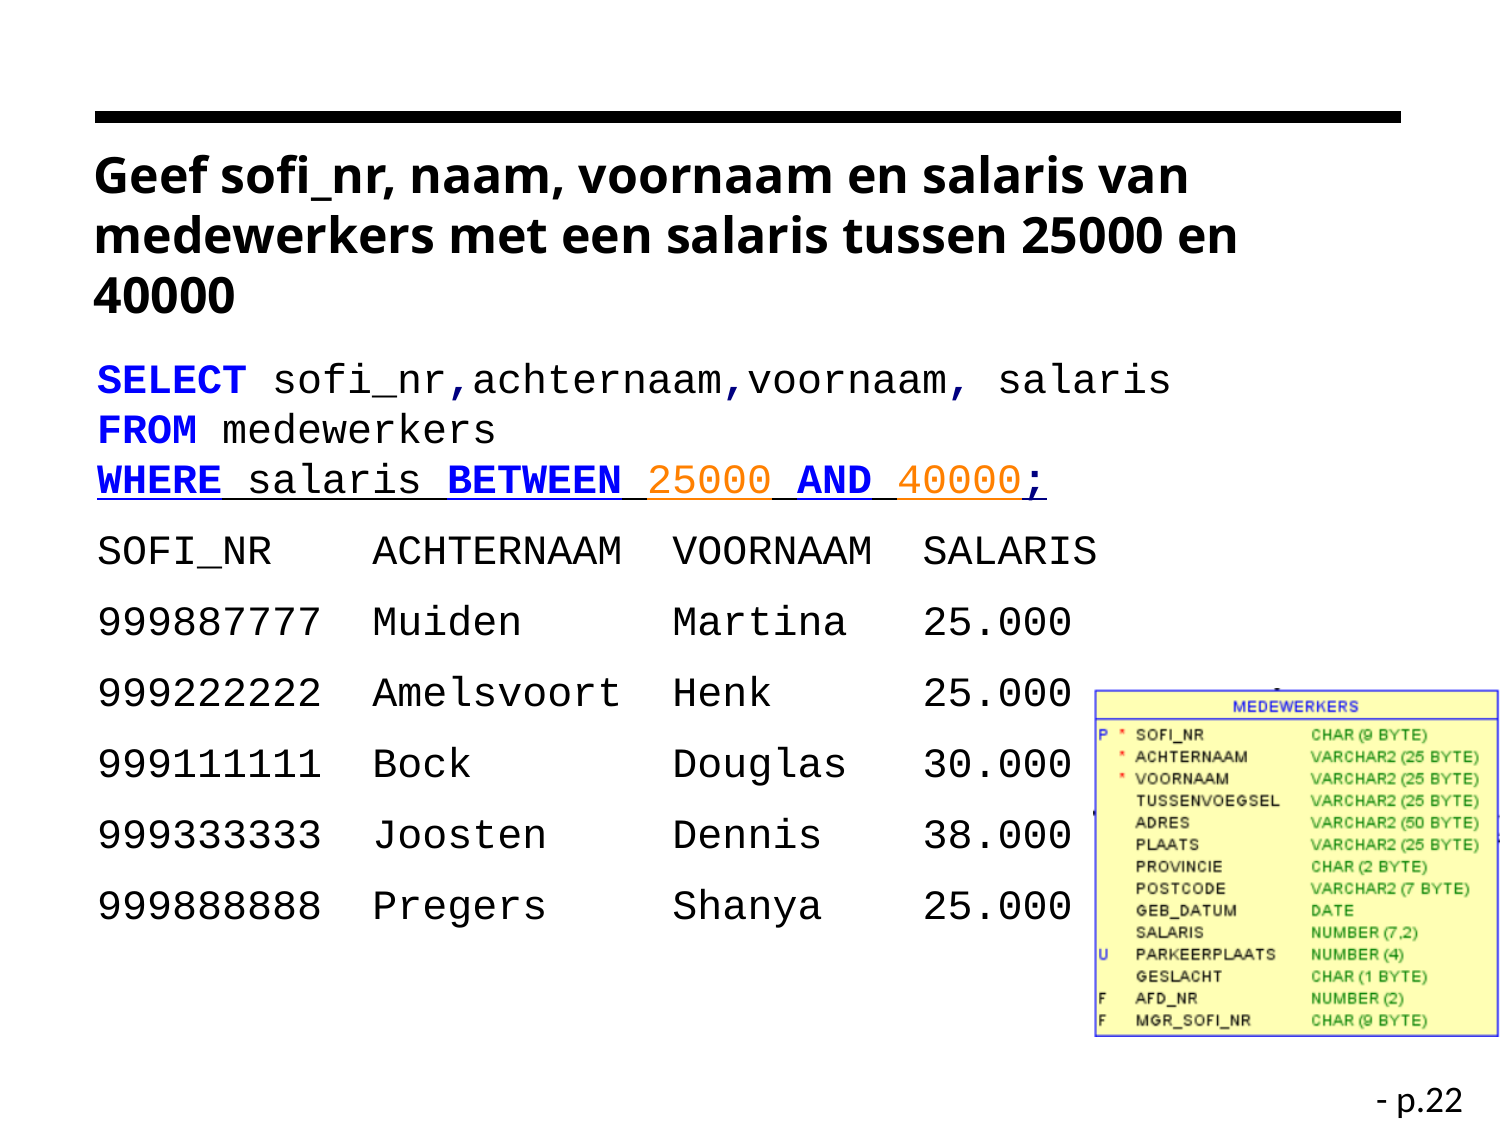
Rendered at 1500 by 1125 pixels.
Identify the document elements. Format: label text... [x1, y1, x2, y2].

list SELECT sofi_nr,achternaam,voornaam, salaris FROM medewerkers WHERE salaris BETWEEN 25000 AND 40000; SOFI_NR ACHTERNAAM VOORNAAM SALARIS 999887777 Muiden Martina 25.000 999222222 Amelsvoort Henk 25.000 999111111 Bock Douglas 30.000 999333333 Joosten Dennis 38.000 999888888 Pregers Shanya 25.000 [82, 273, 1360, 1024]
picture [1093, 688, 1500, 1037]
slide_number - p.22 [1361, 1067, 1500, 1125]
title Geef sofi_nr, naam, voornaam en salaris van medewerkers met een salaris tussen 25000 en 40000 [78, 135, 1360, 240]
